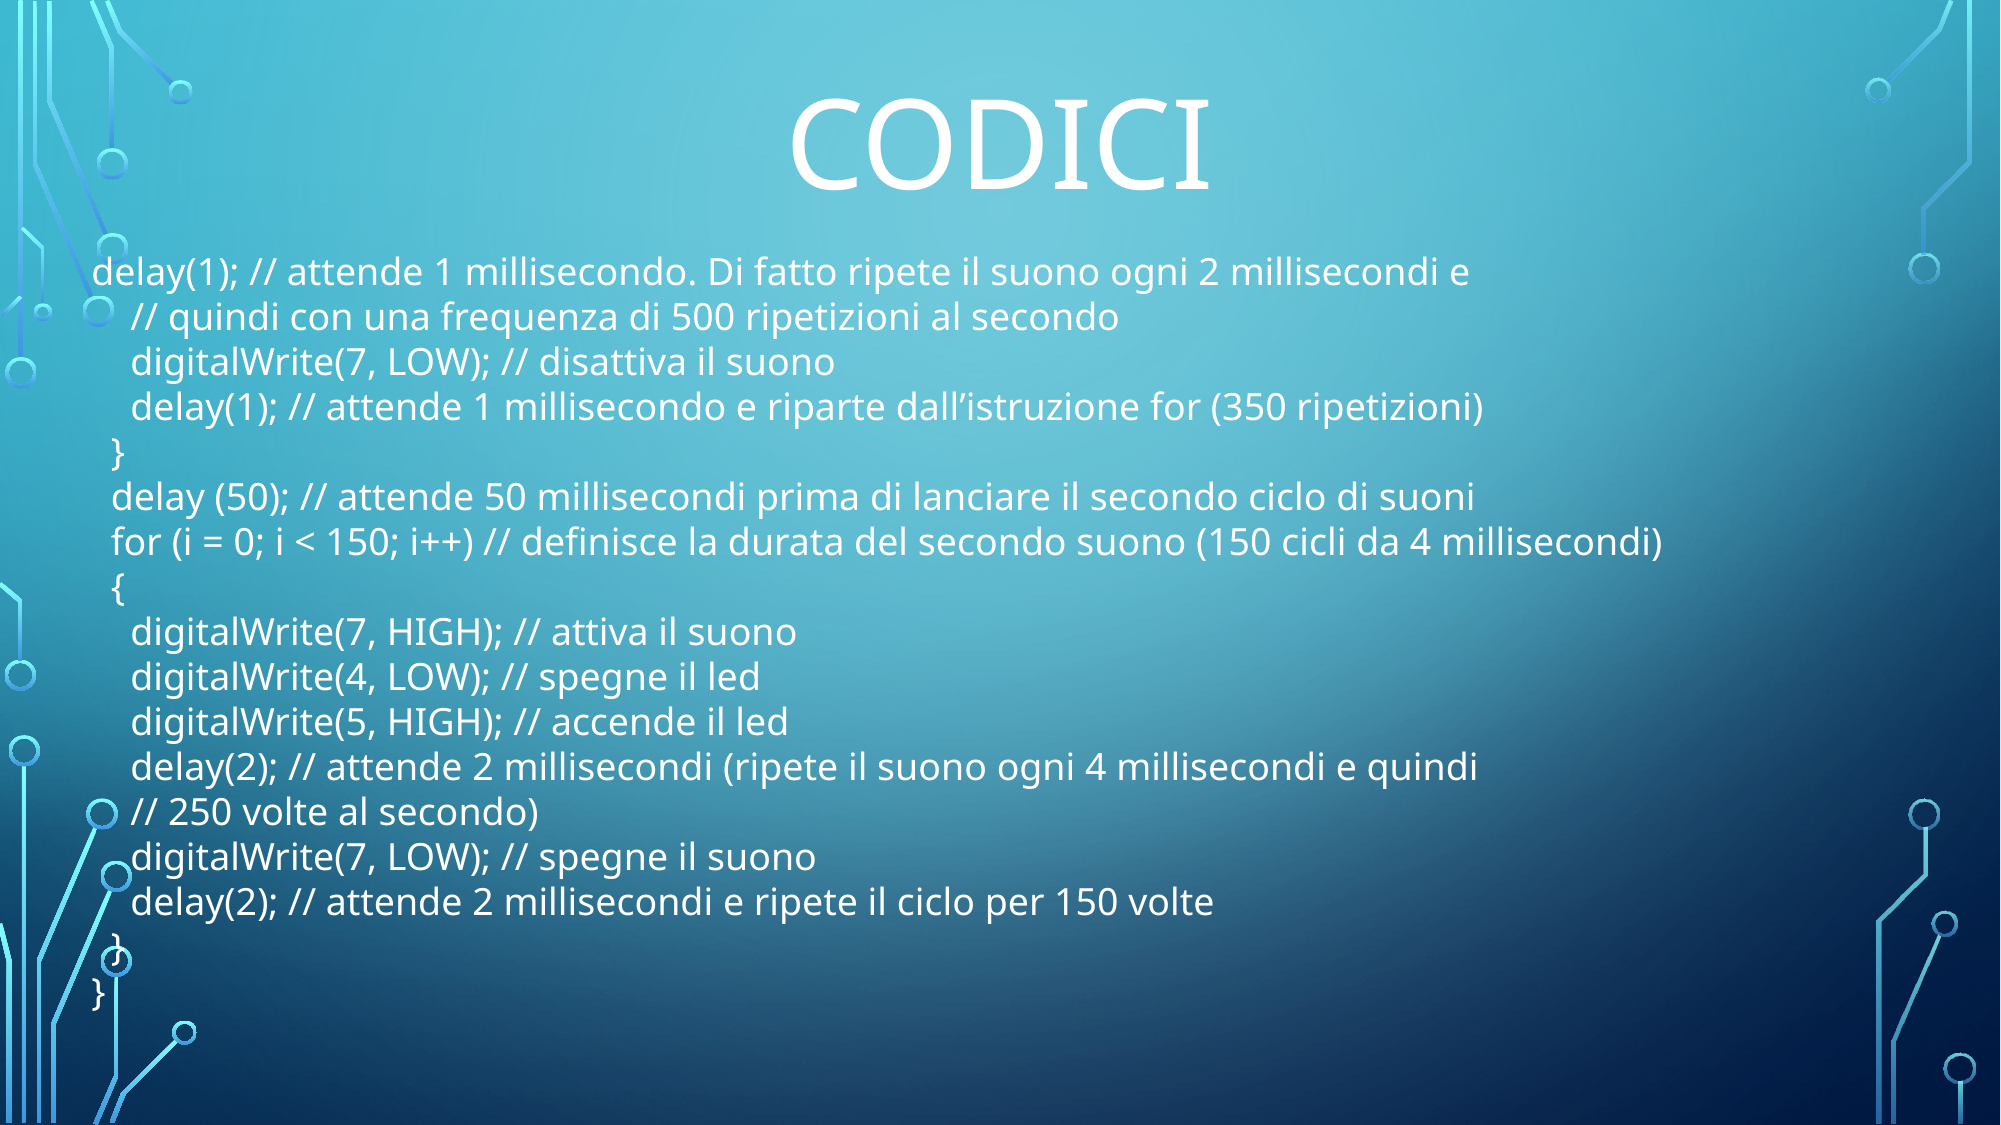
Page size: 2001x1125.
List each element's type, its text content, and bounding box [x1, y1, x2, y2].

title Codici [187, 27, 1813, 271]
list delay(1); // attende 1 millisecondo. Di fatto ripete il suono ogni 2 millisecondi e // quindi con una frequenza di 500 ripetizioni al secondo digitalWrite(7, LOW); // disattiva il suono delay(1); // attende 1 millisecondo e riparte dall’istruzione for (350 ripetizioni) } delay (50); // attende 50 millisecondi prima di lanciare il secondo ciclo di suoni for (i = 0; i < 150; i++) // definisce la durata del secondo suono (150 cicli da 4 millisecondi) { digitalWrite(7, HIGH); // attiva il suono digitalWrite(4, LOW); // spegne il led digitalWrite(5, HIGH); // accende il led delay(2); // attende 2 millisecondi (ripete il suono ogni 4 millisecondi e quindi // 250 volte al secondo) digitalWrite(7, LOW); // spegne il suono delay(2); // attende 2 millisecondi e ripete il ciclo per 150 volte } } [76, 240, 1702, 1125]
